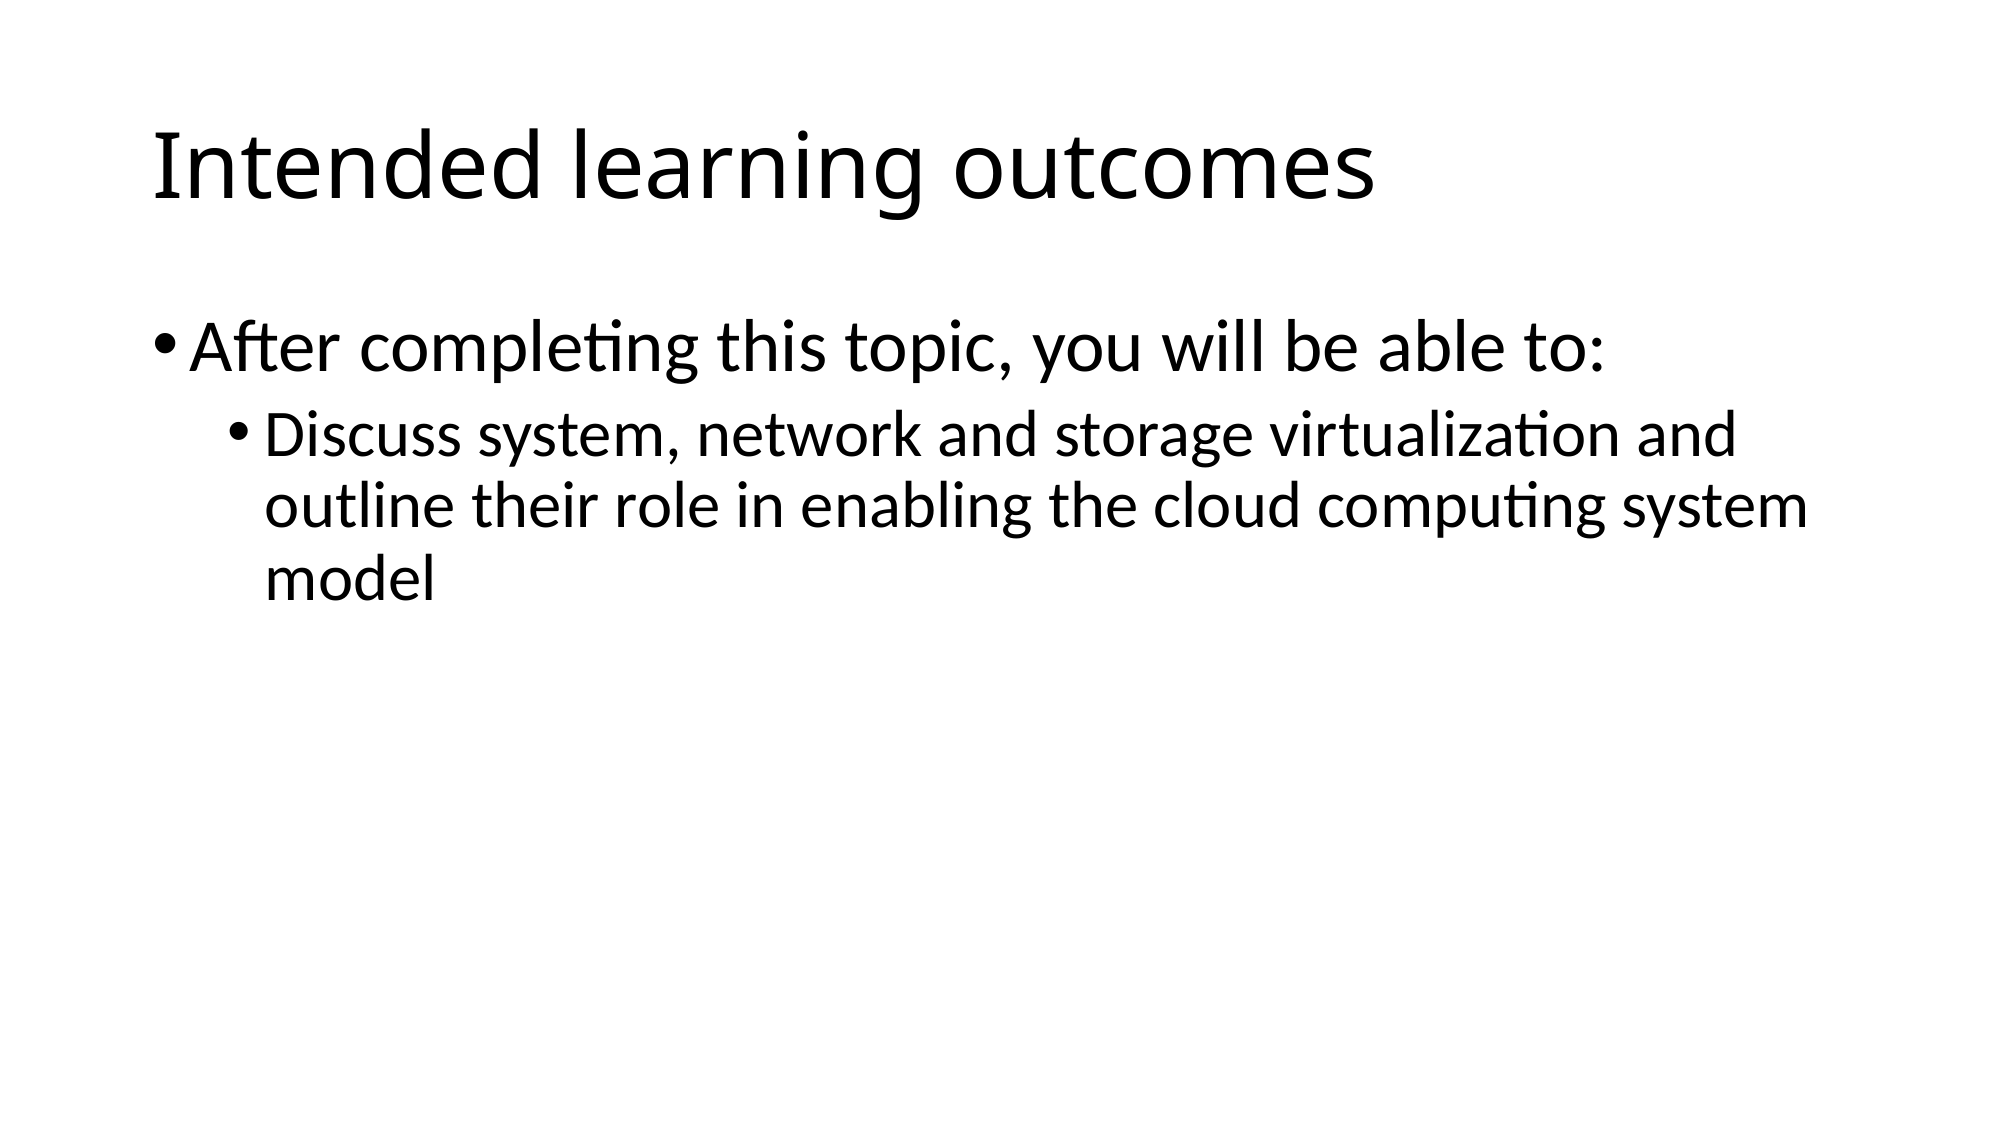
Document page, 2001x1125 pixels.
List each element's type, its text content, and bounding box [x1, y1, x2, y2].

list After completing this topic, you will be able to: Discuss system, network and storage virtualization and outline their role in enabling the cloud computing system model [137, 299, 1863, 1014]
title Intended learning outcomes [137, 59, 1863, 278]
